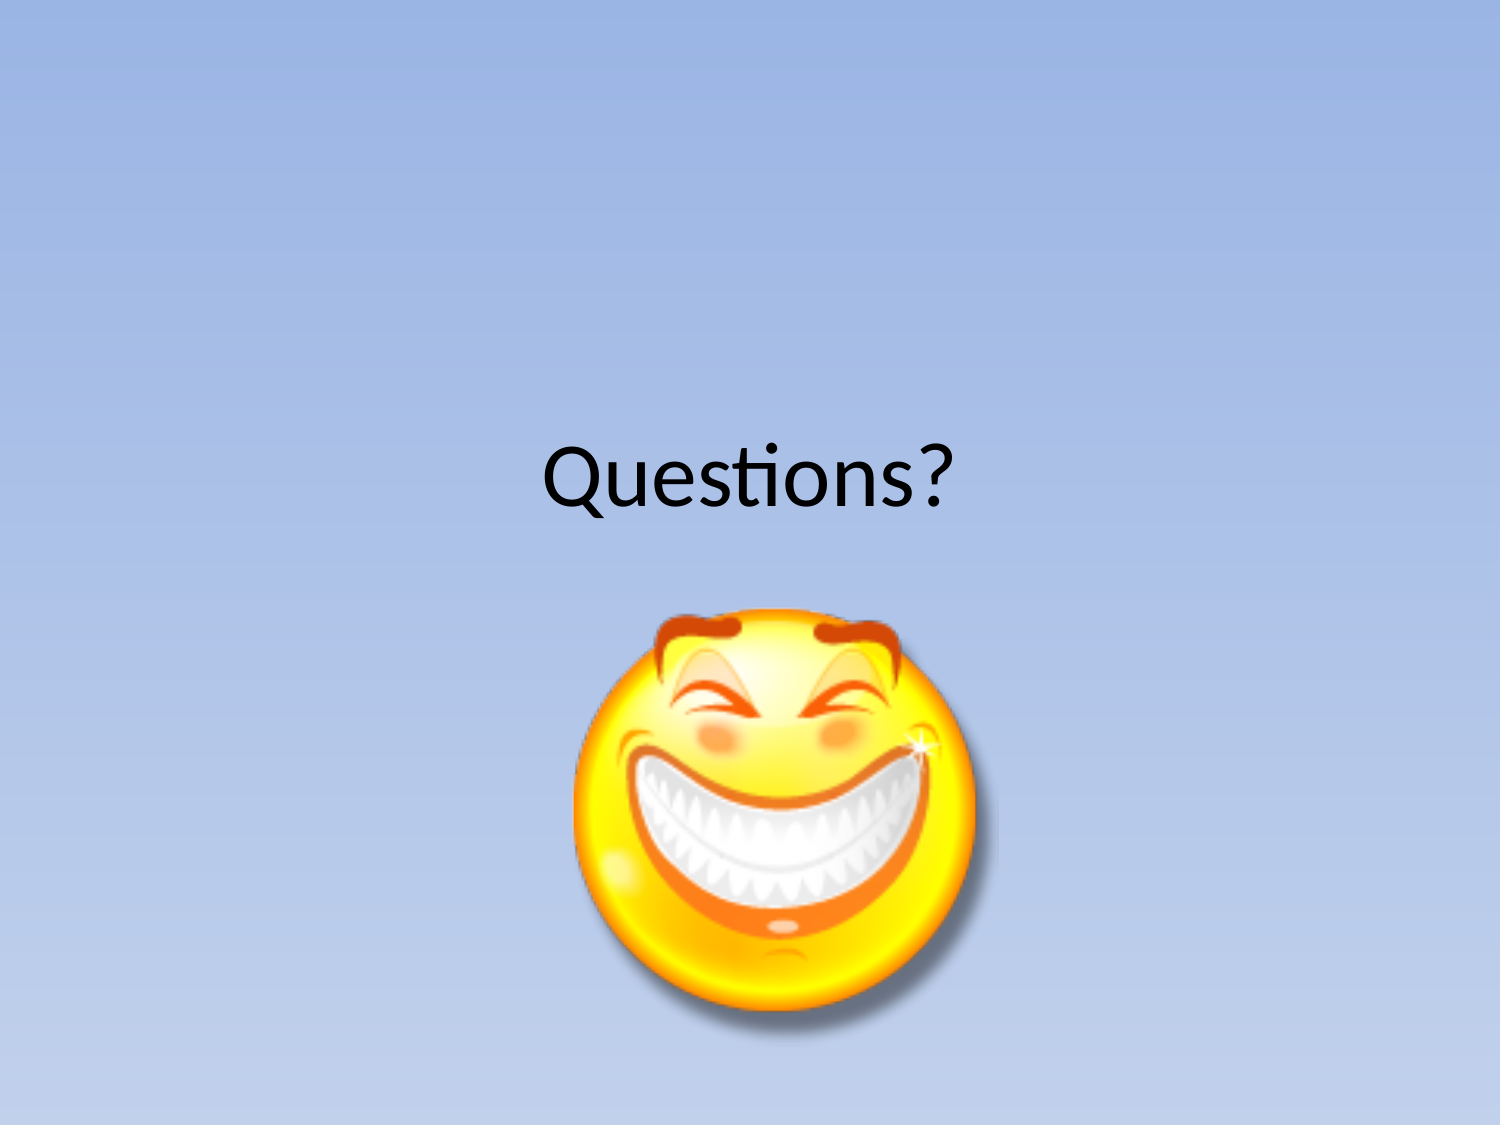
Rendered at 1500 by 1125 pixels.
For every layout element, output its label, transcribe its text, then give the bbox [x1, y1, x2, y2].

picture [548, 597, 999, 1048]
title Questions? [112, 349, 1388, 591]
